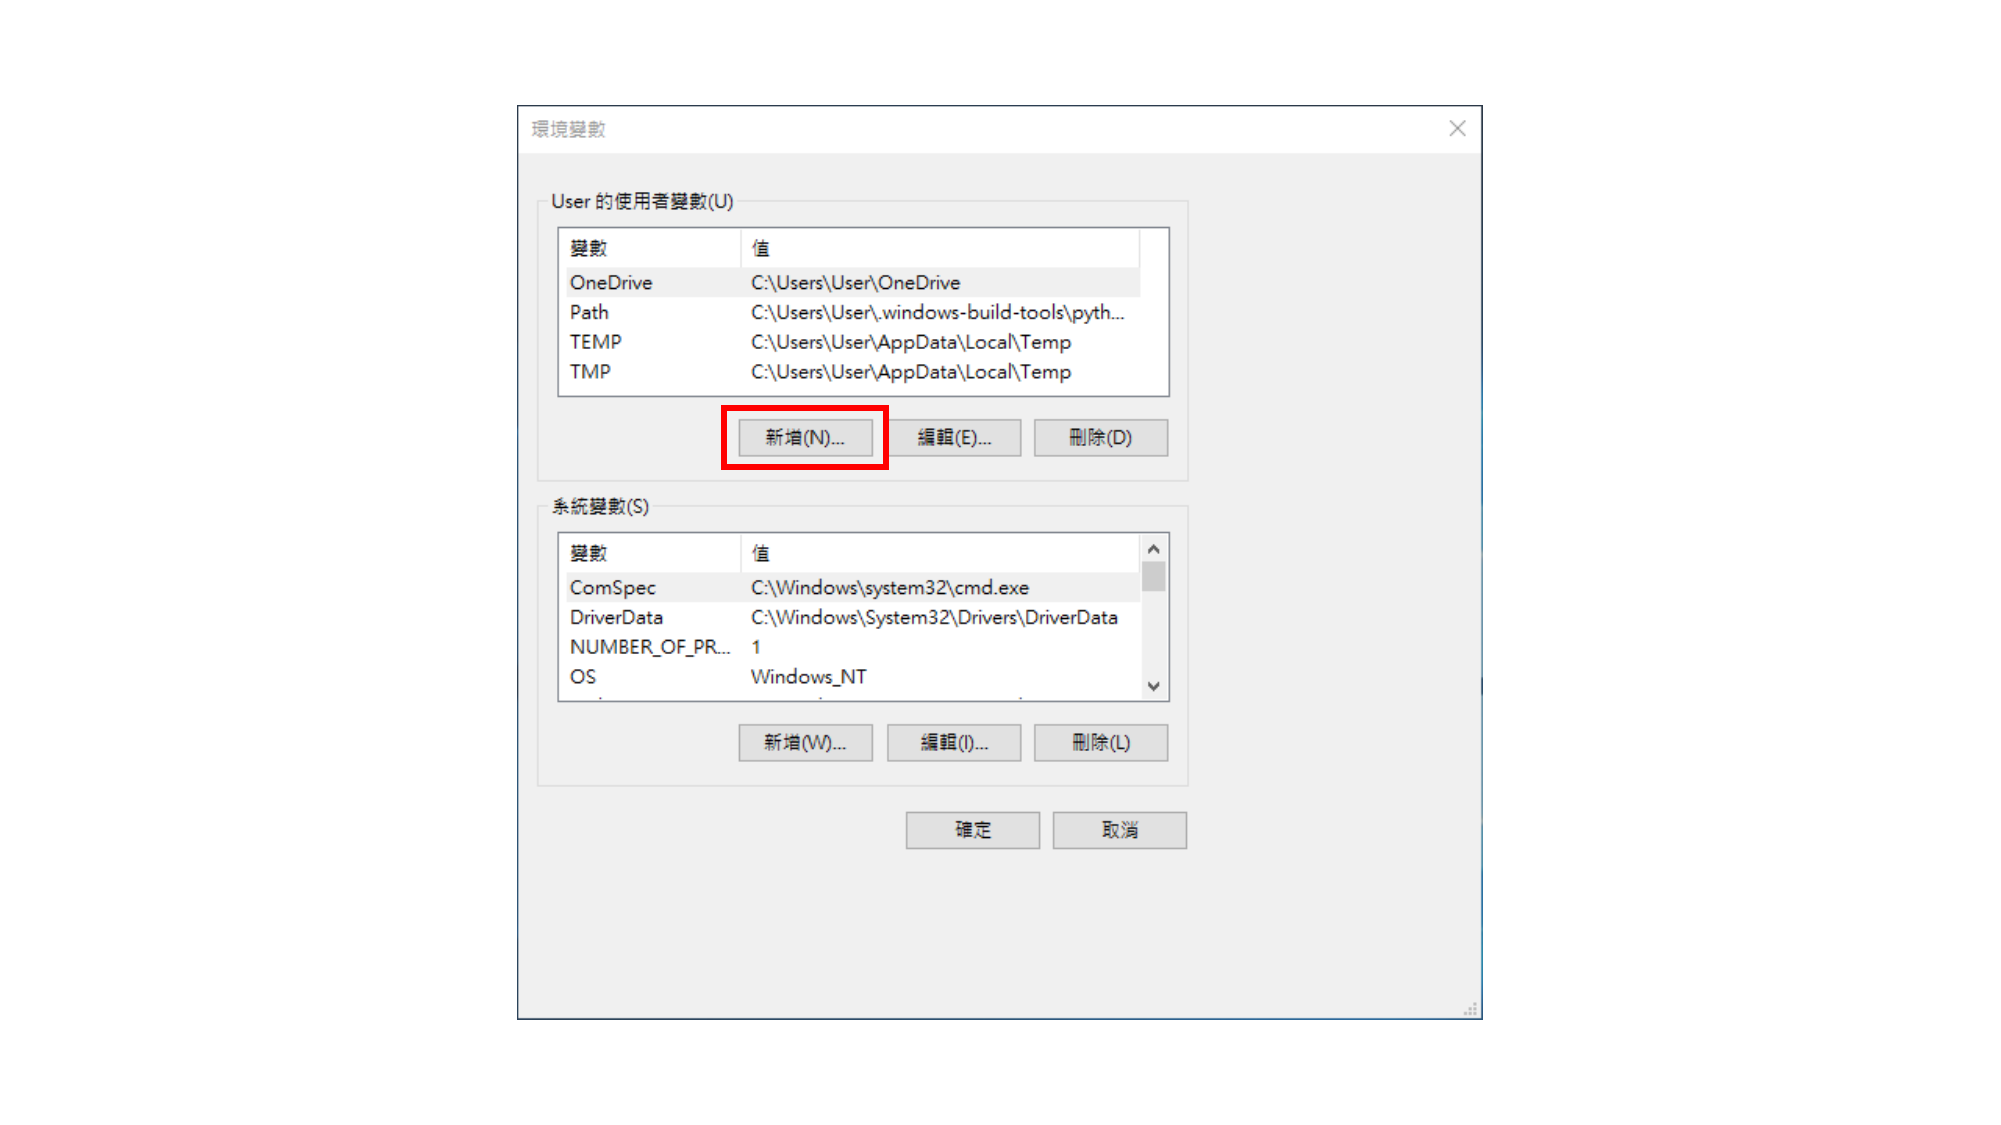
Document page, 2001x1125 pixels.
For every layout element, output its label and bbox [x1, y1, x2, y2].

picture [517, 105, 1483, 1020]
